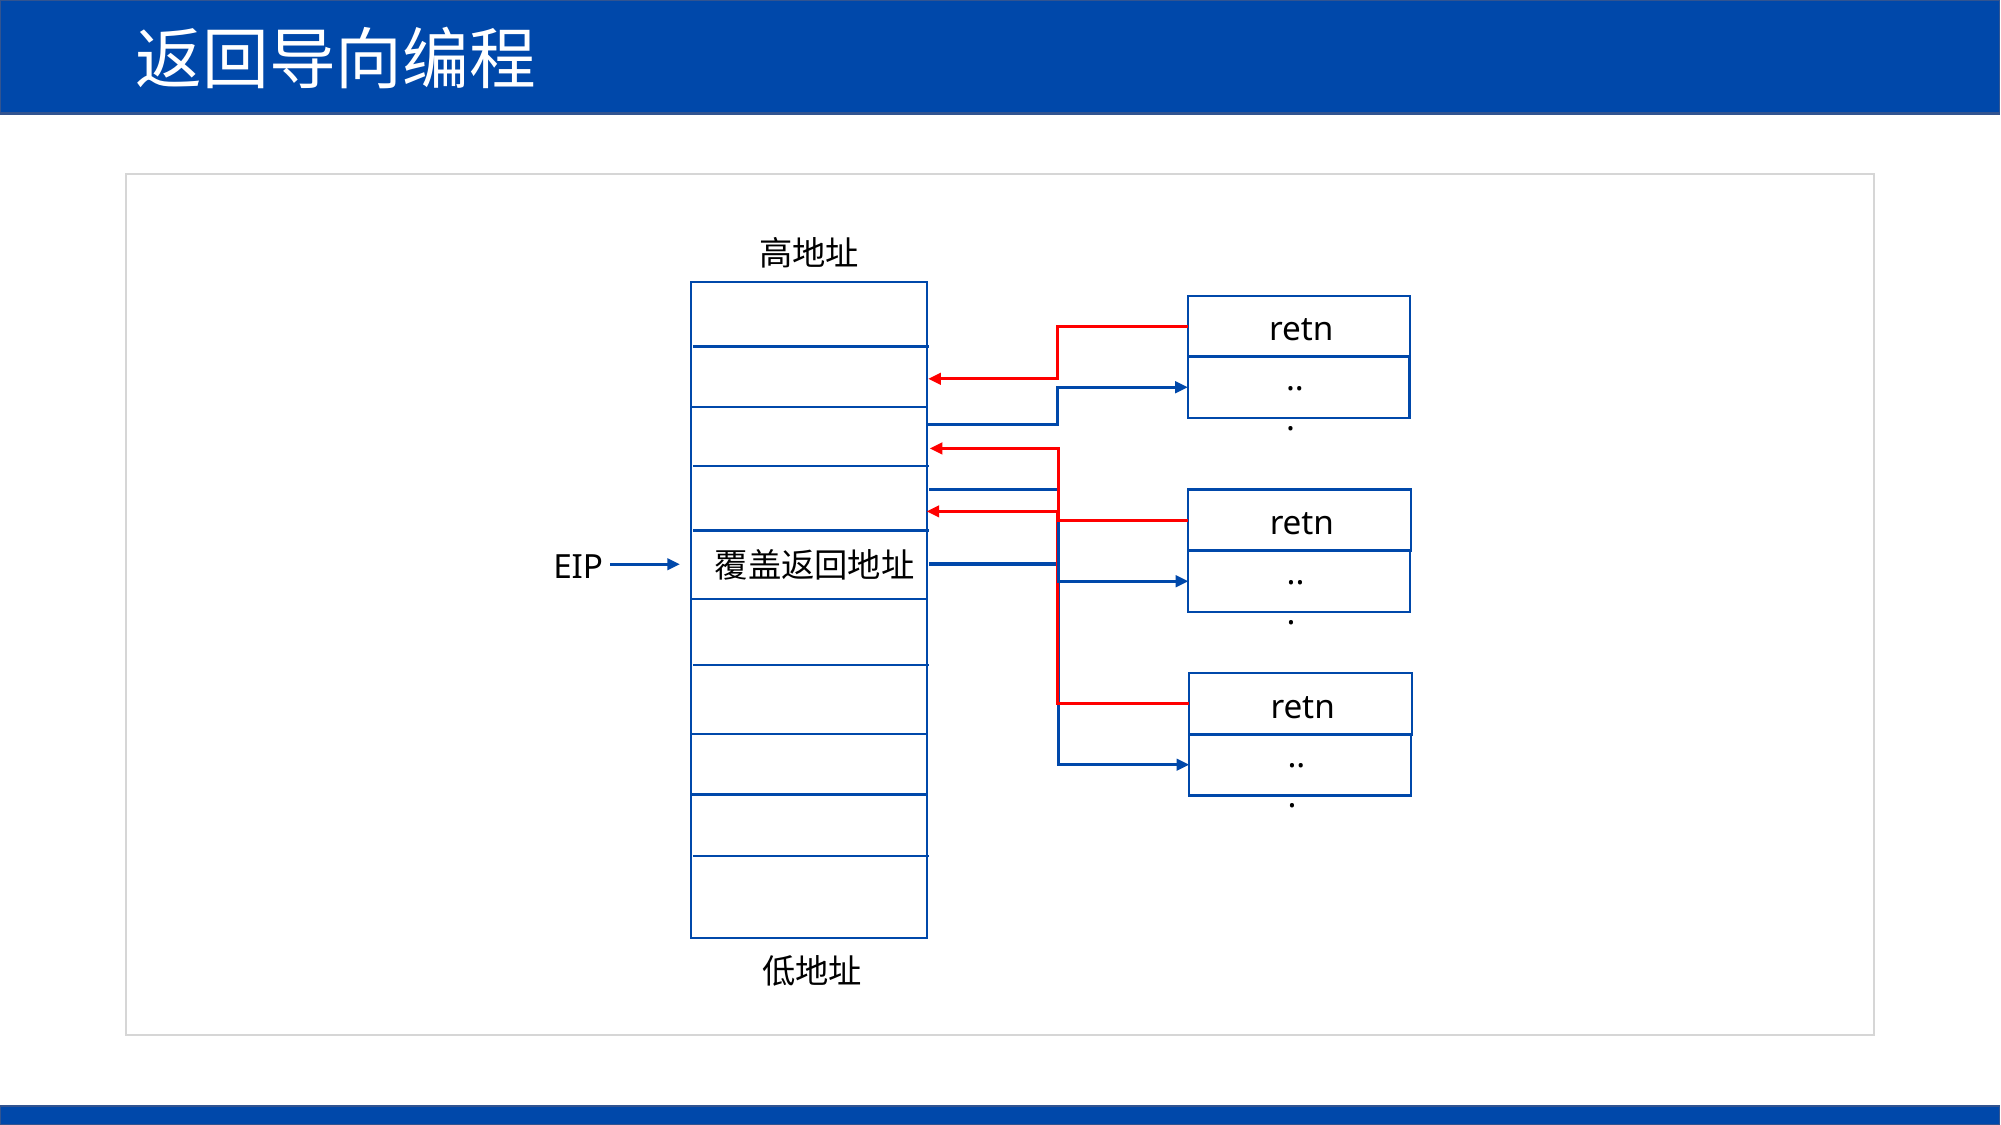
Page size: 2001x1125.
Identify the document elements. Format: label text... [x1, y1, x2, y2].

text_box [690, 281, 928, 406]
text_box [929, 489, 1189, 582]
text_box 覆盖返回地址 [700, 536, 926, 592]
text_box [926, 511, 1189, 704]
text_box [690, 600, 928, 734]
text_box 低地址 [747, 942, 878, 998]
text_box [930, 448, 1189, 521]
text_box [690, 795, 928, 939]
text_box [1189, 489, 1411, 613]
text_box [125, 173, 1875, 1036]
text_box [928, 326, 1188, 379]
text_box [1187, 295, 1411, 419]
text_box [0, 1105, 2000, 1125]
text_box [930, 704, 1189, 765]
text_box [1188, 672, 1412, 796]
text_box [690, 735, 928, 794]
text_box 返回导向编程 [0, 0, 2000, 115]
text_box EIP [538, 537, 618, 593]
text_box 高地址 [744, 224, 874, 280]
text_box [928, 387, 1188, 425]
text_box [690, 407, 928, 598]
